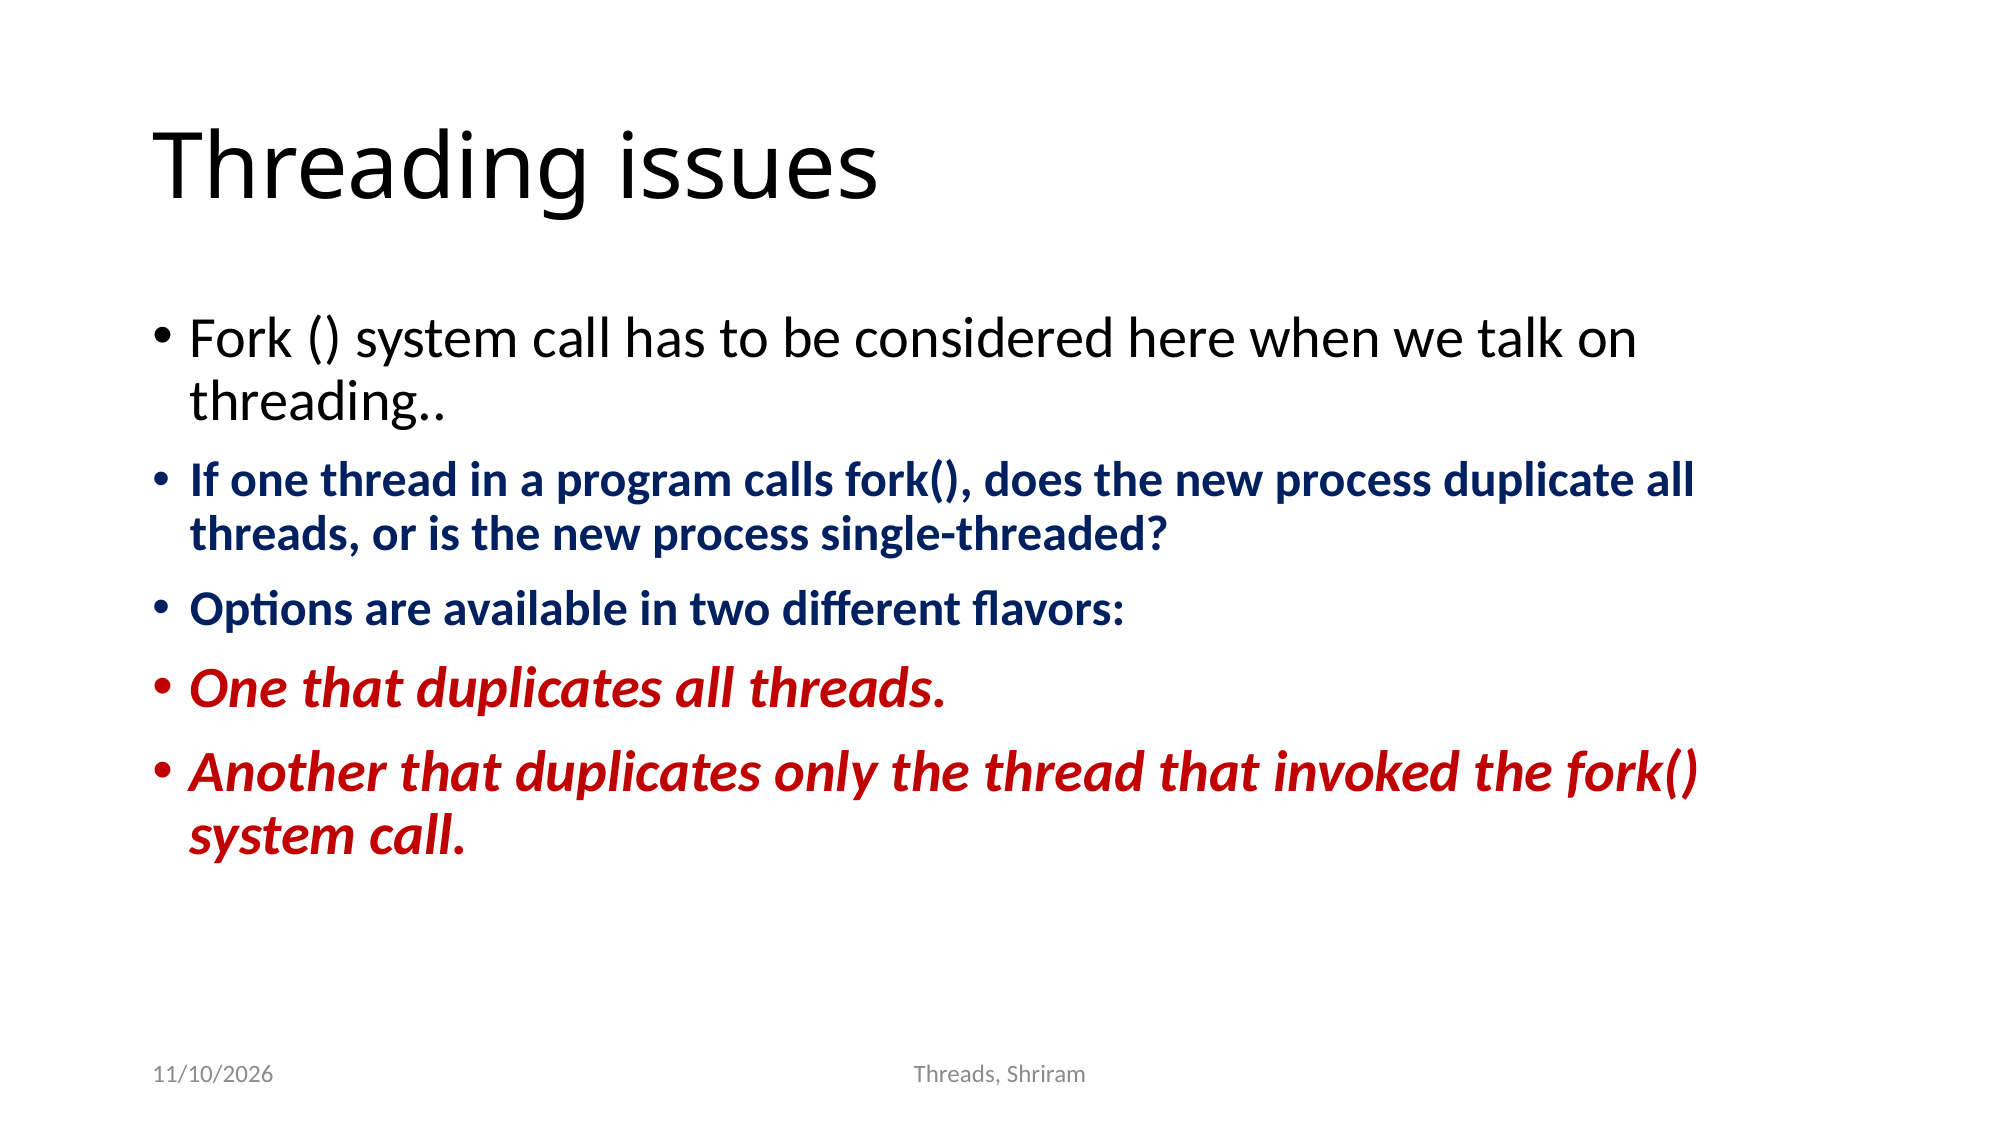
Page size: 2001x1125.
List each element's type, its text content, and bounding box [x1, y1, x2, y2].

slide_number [137, 1042, 588, 1103]
footer Threads, Shriram [662, 1042, 1338, 1103]
title Threading issues [137, 59, 1863, 278]
list Fork () system call has to be considered here when we talk on threading.. If one thread in a program calls fork(), does the new process duplicate all threads, or is the new process single-threaded? Options are available in two different flavors: One that duplicates all threads. Another that duplicates only the thread that invoked the fork() system call. [137, 299, 1863, 1014]
